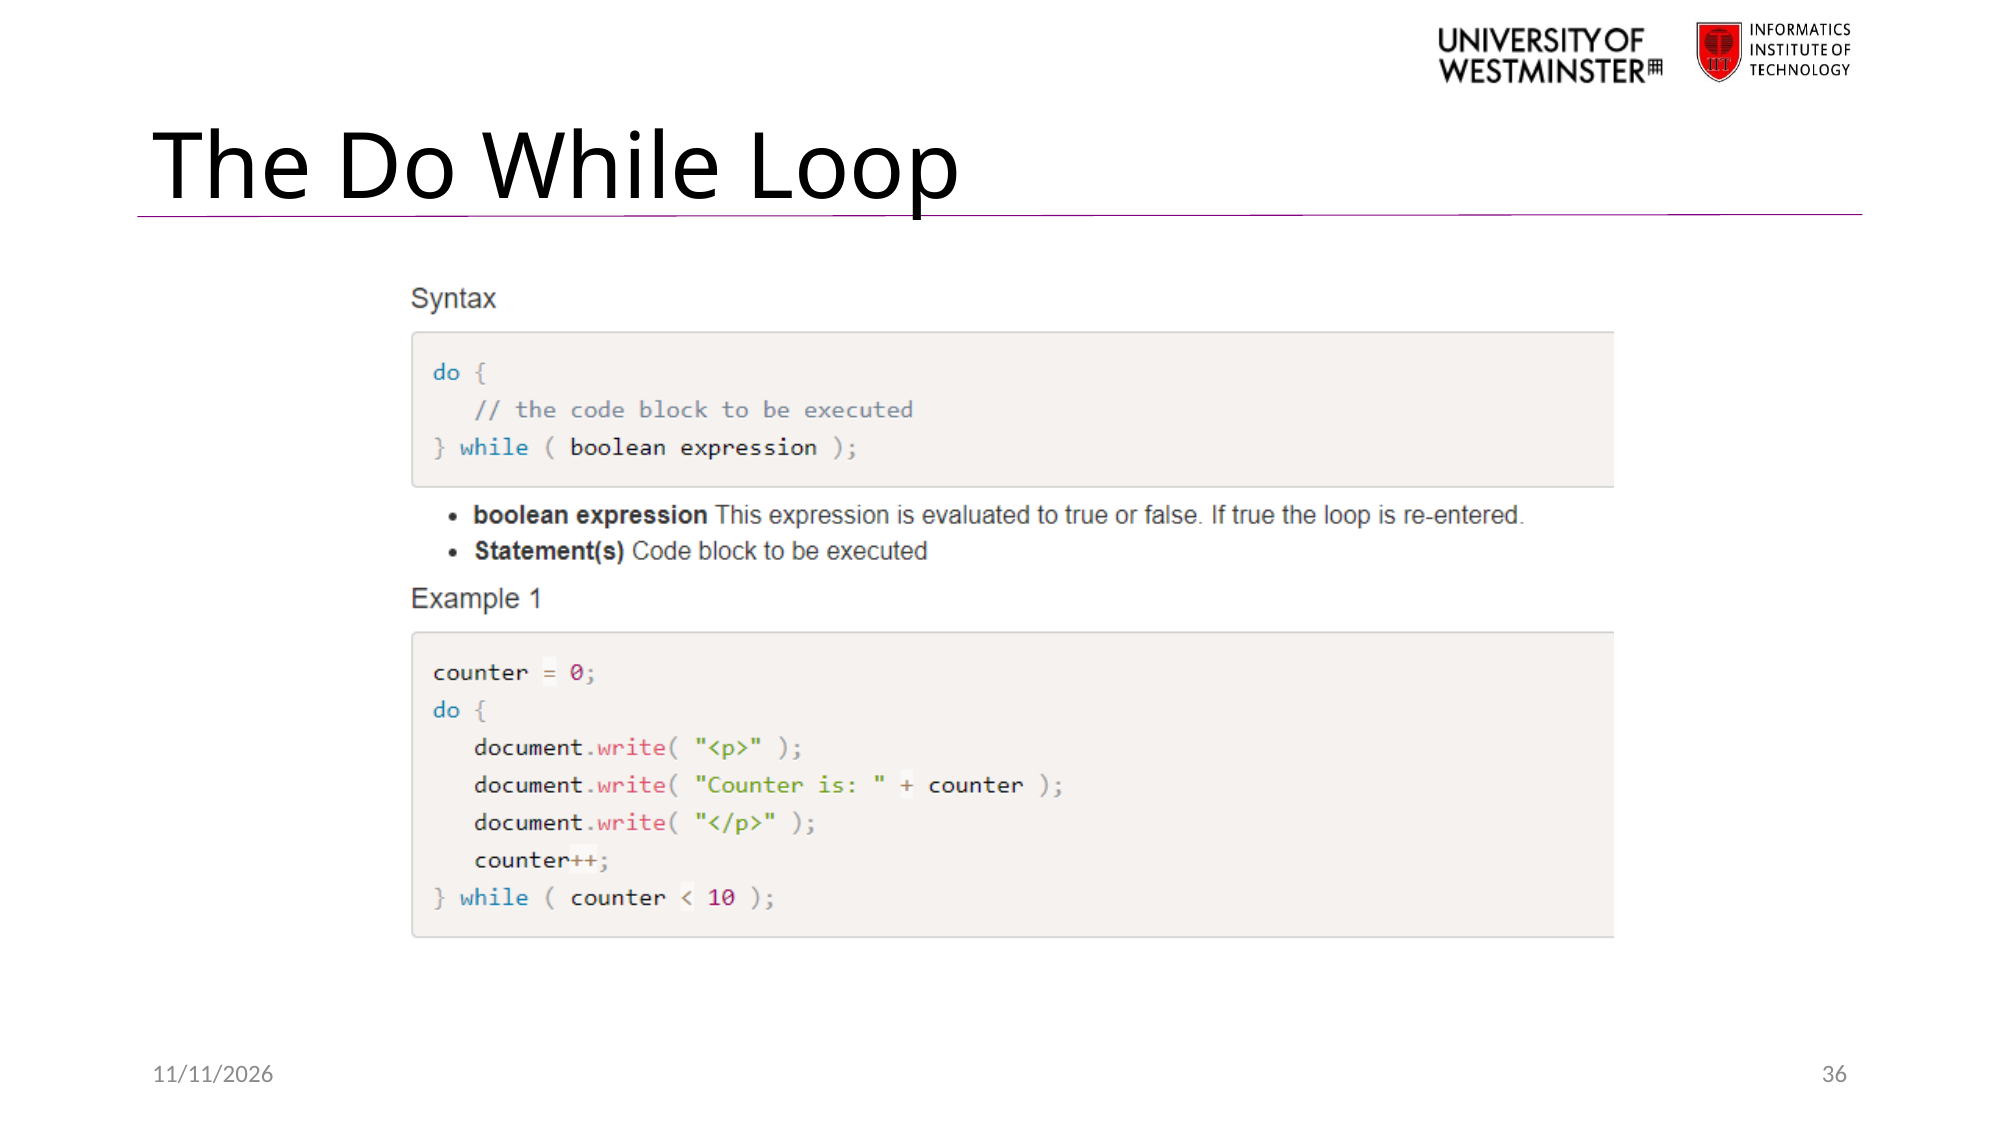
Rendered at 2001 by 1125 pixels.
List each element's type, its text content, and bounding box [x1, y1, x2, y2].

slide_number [137, 1042, 588, 1103]
title The Do While Loop [137, 59, 1863, 278]
picture [1425, 5, 1863, 59]
picture [385, 277, 1614, 946]
slide_number 36 [1412, 1042, 1863, 1103]
